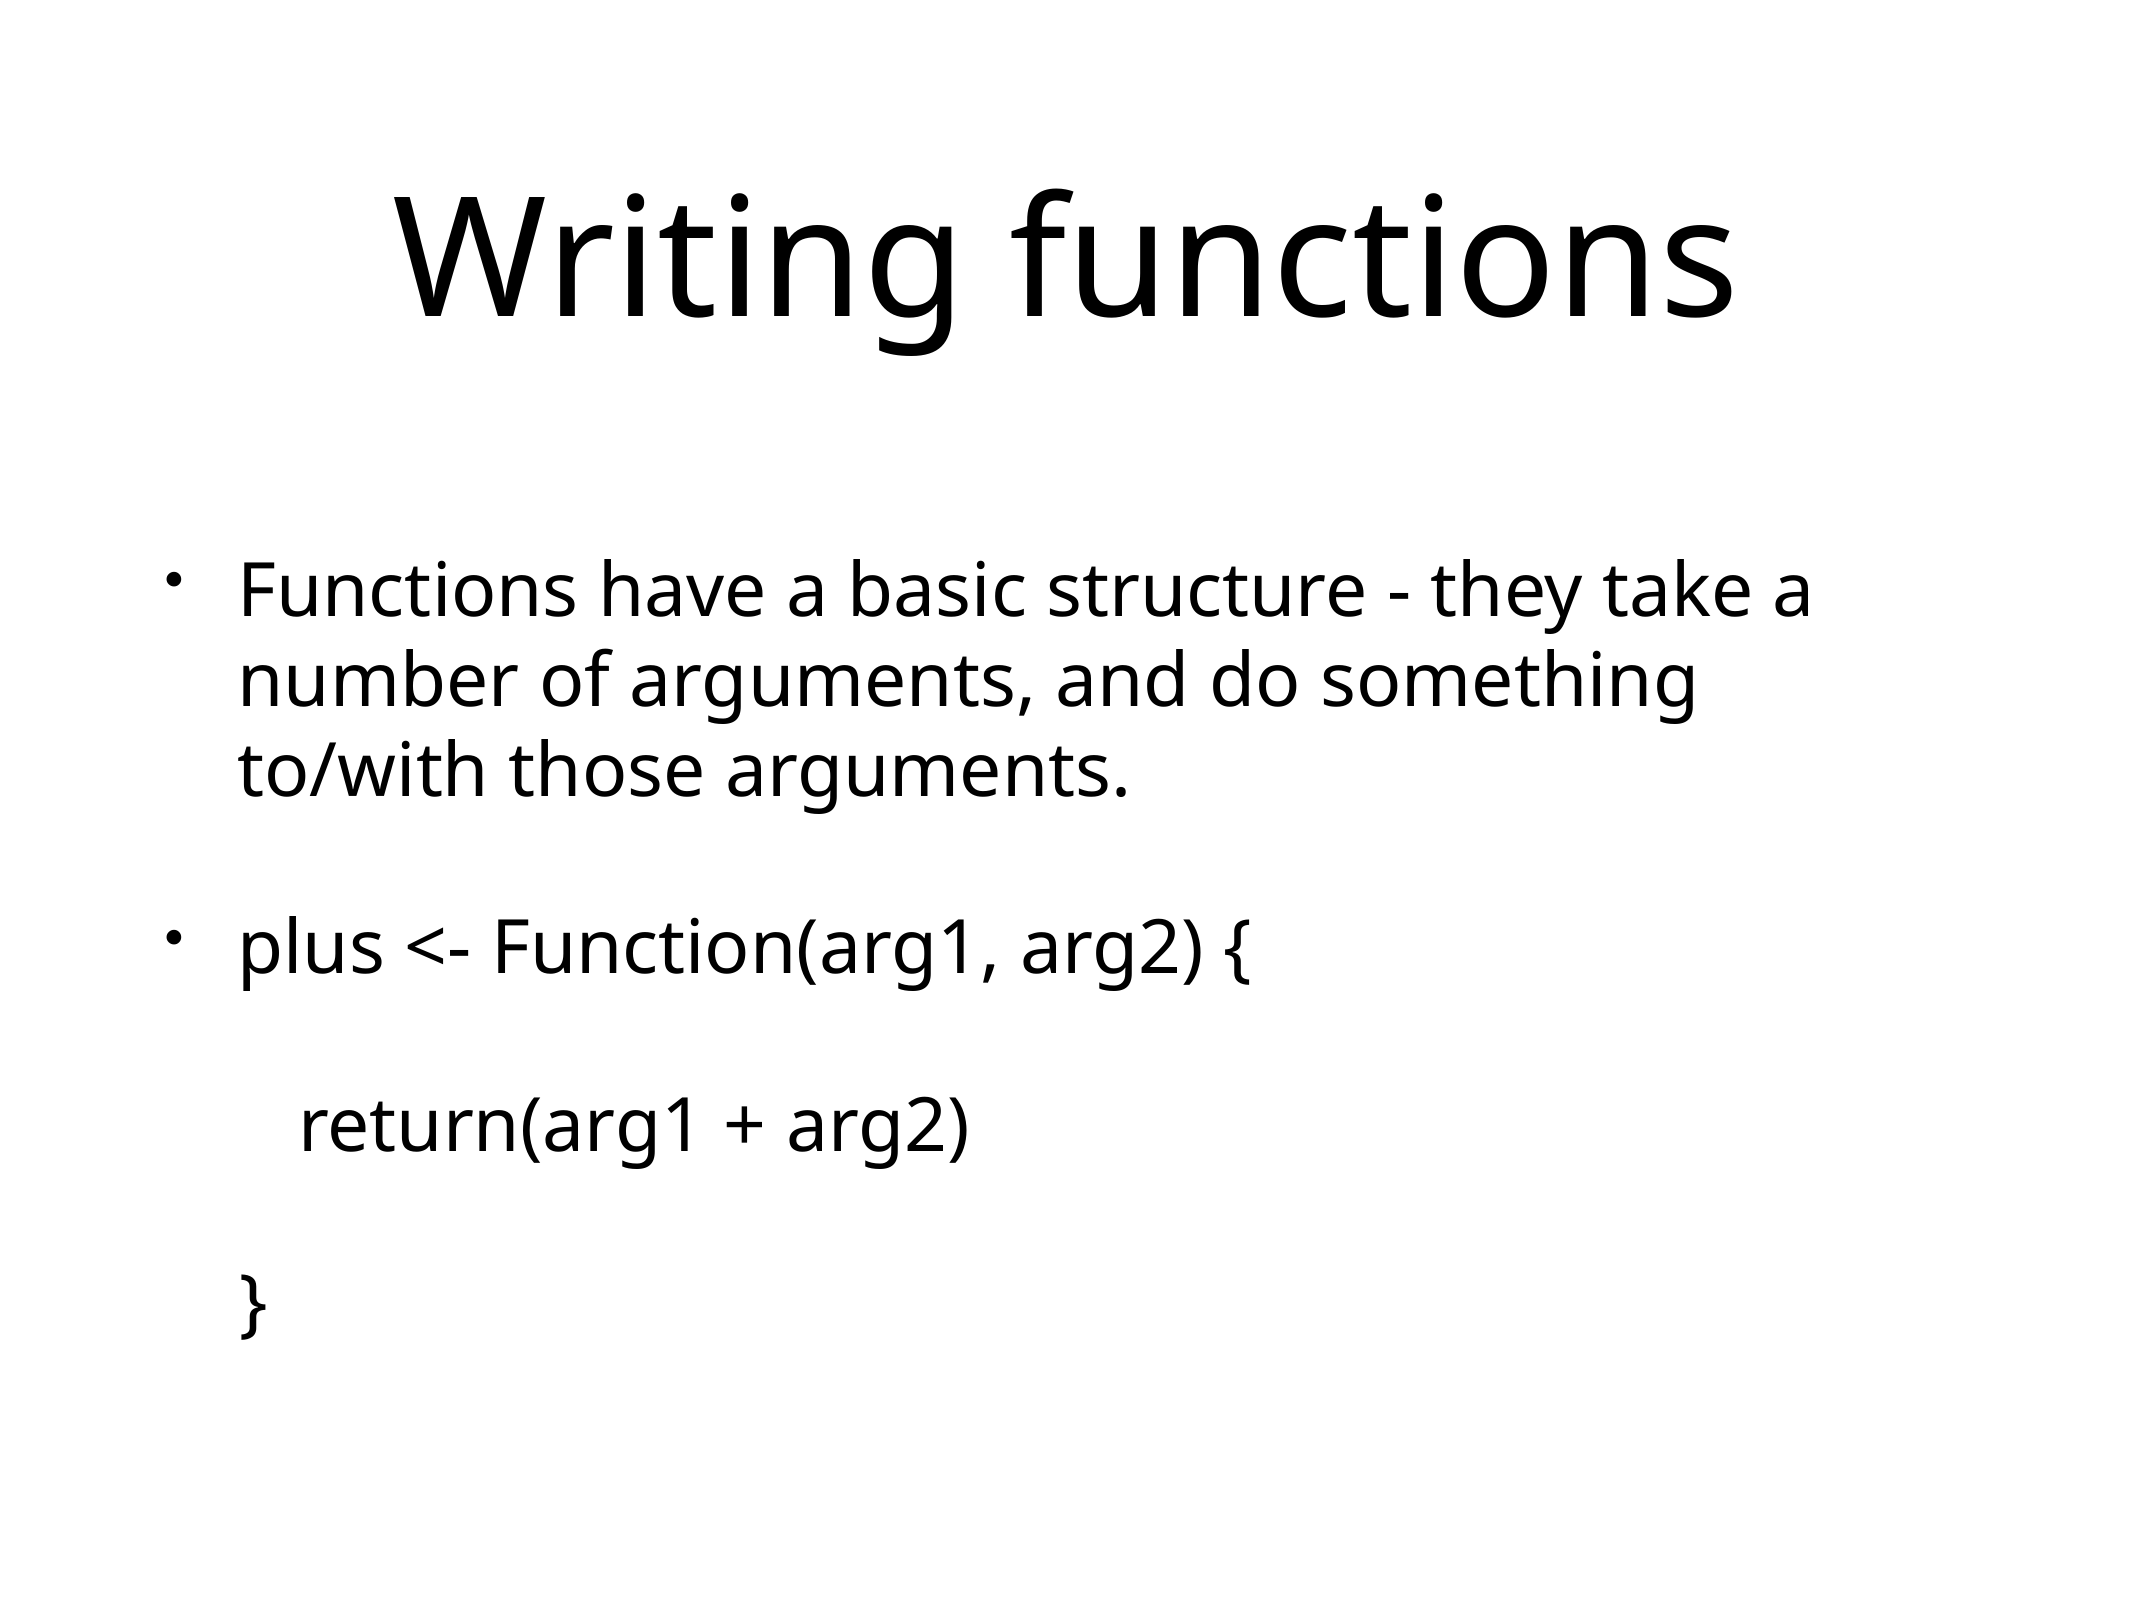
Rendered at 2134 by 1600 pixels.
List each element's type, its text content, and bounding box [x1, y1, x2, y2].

title Writing functions [155, 72, 1978, 426]
list Functions have a basic structure - they take a number of arguments, and do something to/with those arguments. plus <- Function(arg1, arg2) { return(arg1 + arg2) } [155, 426, 1978, 1459]
